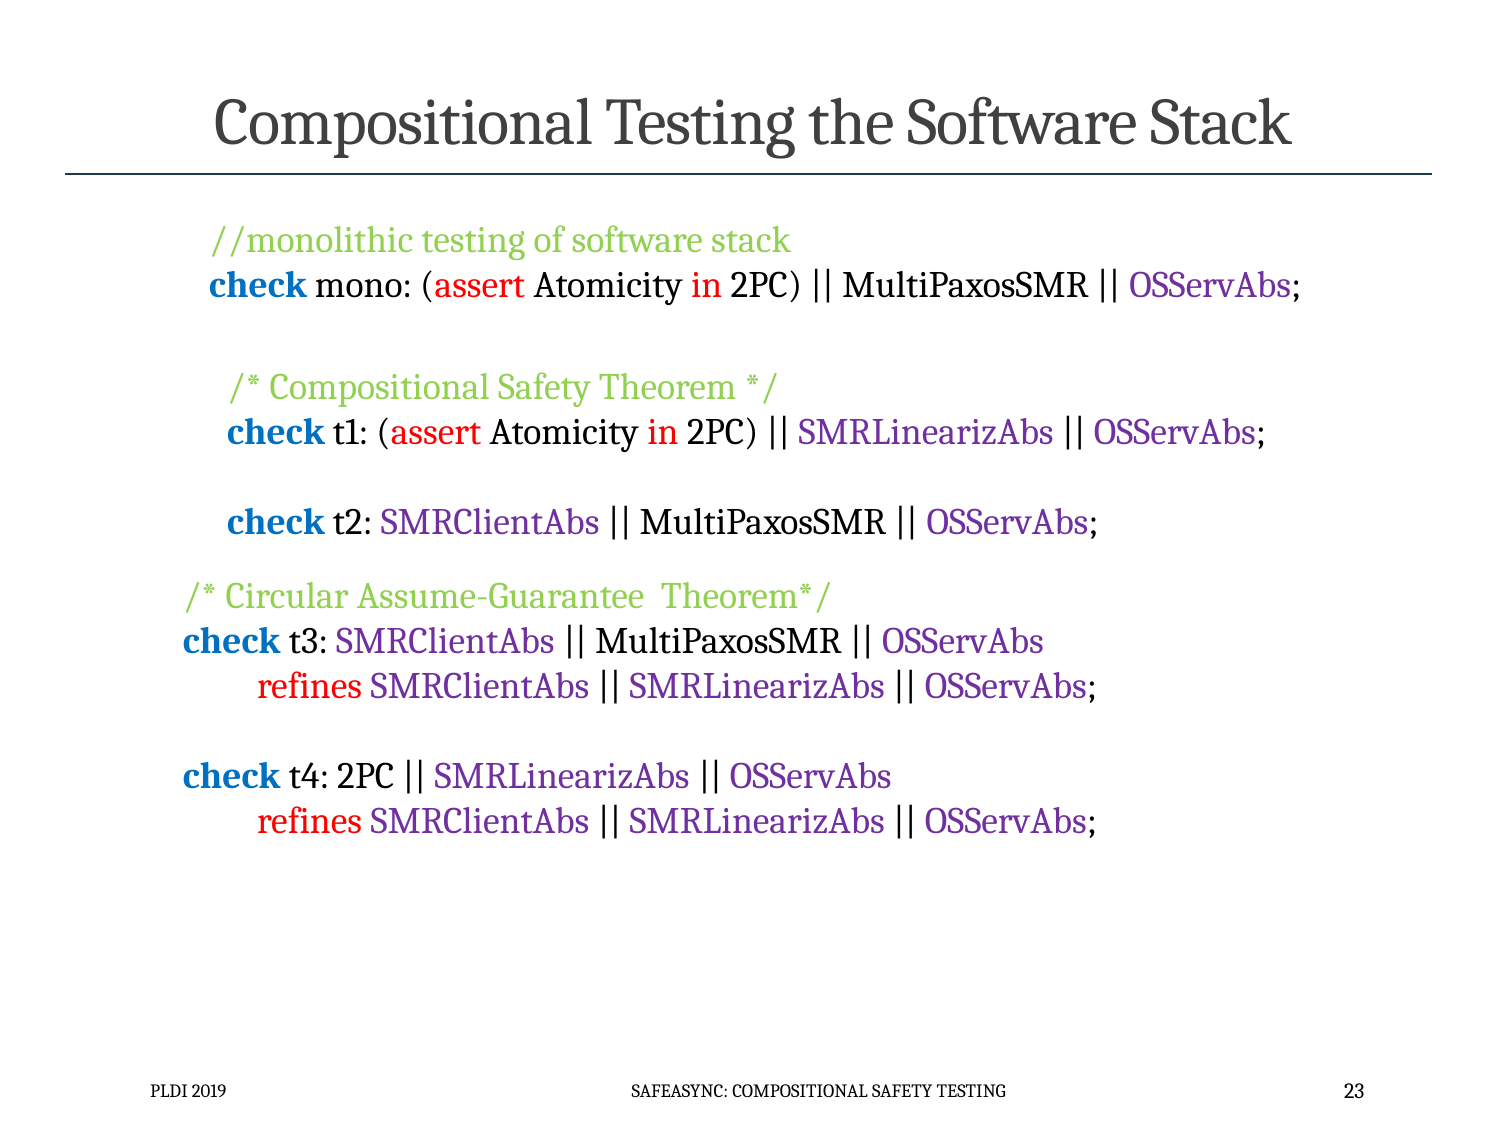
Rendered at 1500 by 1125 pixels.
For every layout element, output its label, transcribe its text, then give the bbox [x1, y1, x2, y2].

footer SafeAsync: Compositional Safety Testing [447, 1059, 1190, 1120]
title Compositional Testing the Software Stack [135, 34, 1373, 166]
text_box /* Compositional Safety Theorem */ check t1: (assert Atomicity in 2PC) || SMRLinearizAbs || OSServAbs; check t2: SMRClientAbs || MultiPaxosSMR || OSServAbs; [212, 354, 1281, 550]
slide_number PLDI 2019 [135, 1059, 440, 1120]
slide_number 23 [1218, 1059, 1380, 1120]
text_box //monolithic testing of software stack check mono: (assert Atomicity in 2PC) || MultiPaxosSMR || OSServAbs; [194, 207, 1317, 313]
text_box /* Circular Assume-Guarantee Theorem*/ check t3: SMRClientAbs || MultiPaxosSMR || OSServAbs refines SMRClientAbs || SMRLinearizAbs || OSServAbs; check t4: 2PC || SMRLinearizAbs || OSServAbs refines SMRClientAbs || SMRLinearizAbs || OSServAbs; [168, 563, 1218, 848]
